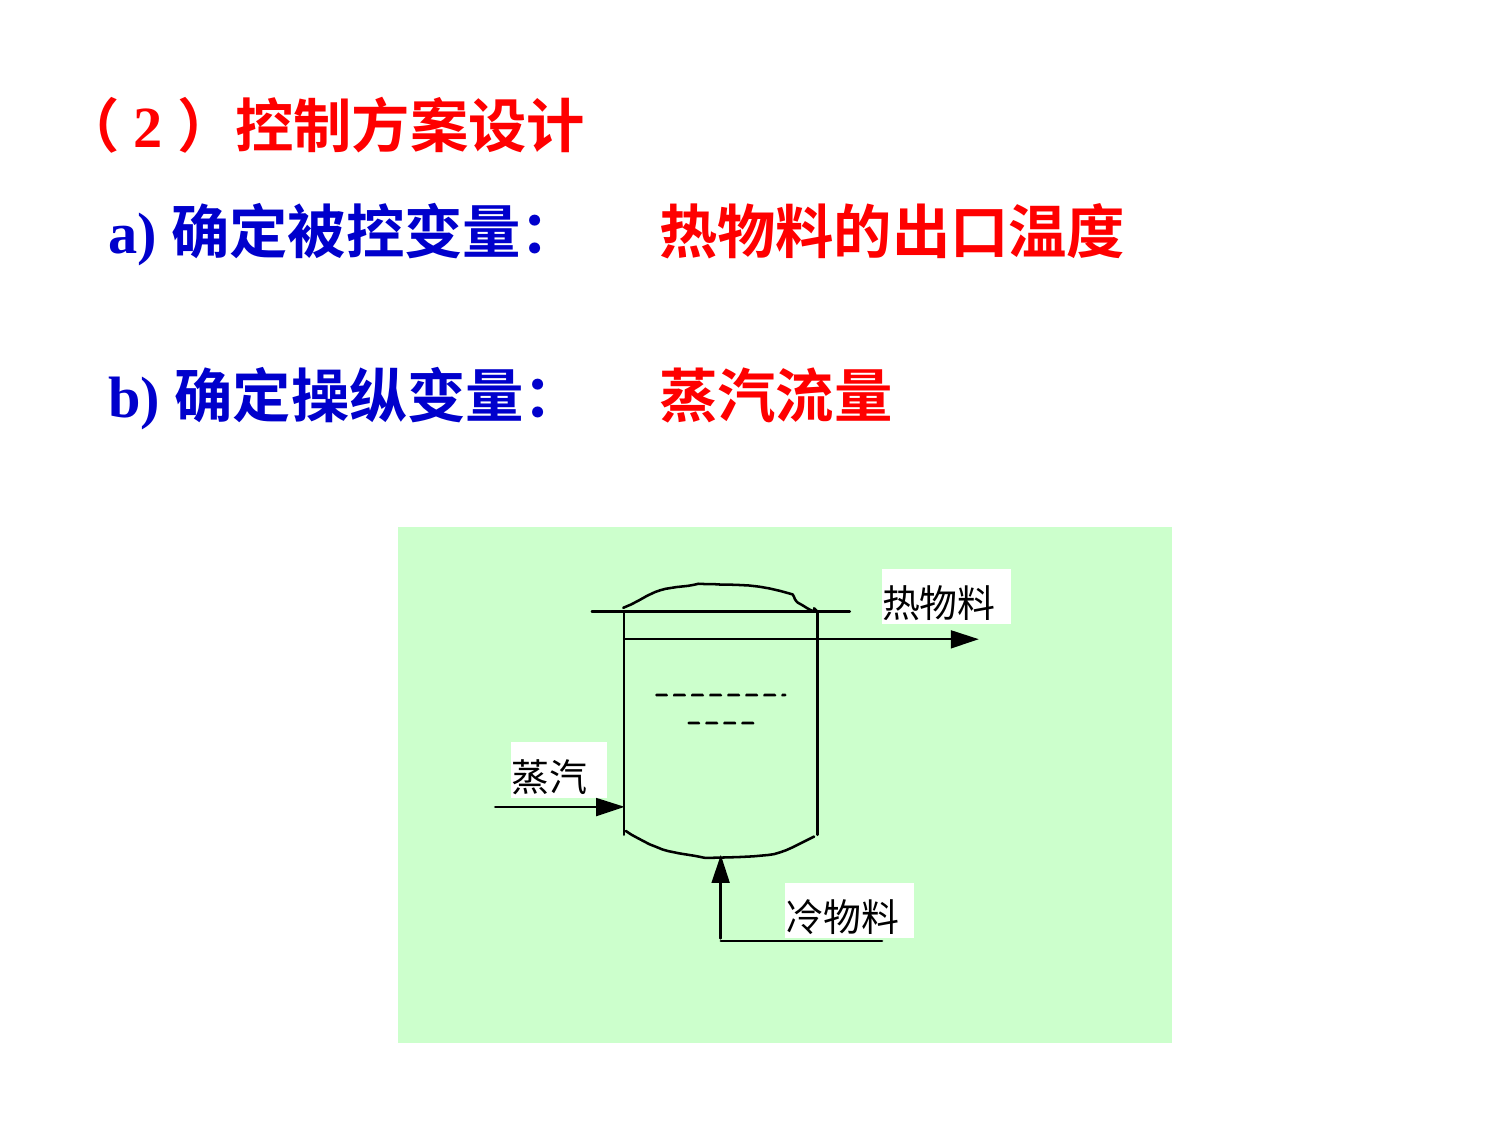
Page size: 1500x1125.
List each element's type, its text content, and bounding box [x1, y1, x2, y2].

text_box a)确定被控变量： [93, 187, 673, 273]
text_box 蒸汽流量 [673, 351, 1035, 437]
text_box （2）控制方案设计 [46, 82, 626, 167]
text_box 热物料的出口温度 [673, 187, 1199, 273]
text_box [398, 527, 1173, 1044]
text_box b)确定操纵变量： [93, 351, 673, 437]
